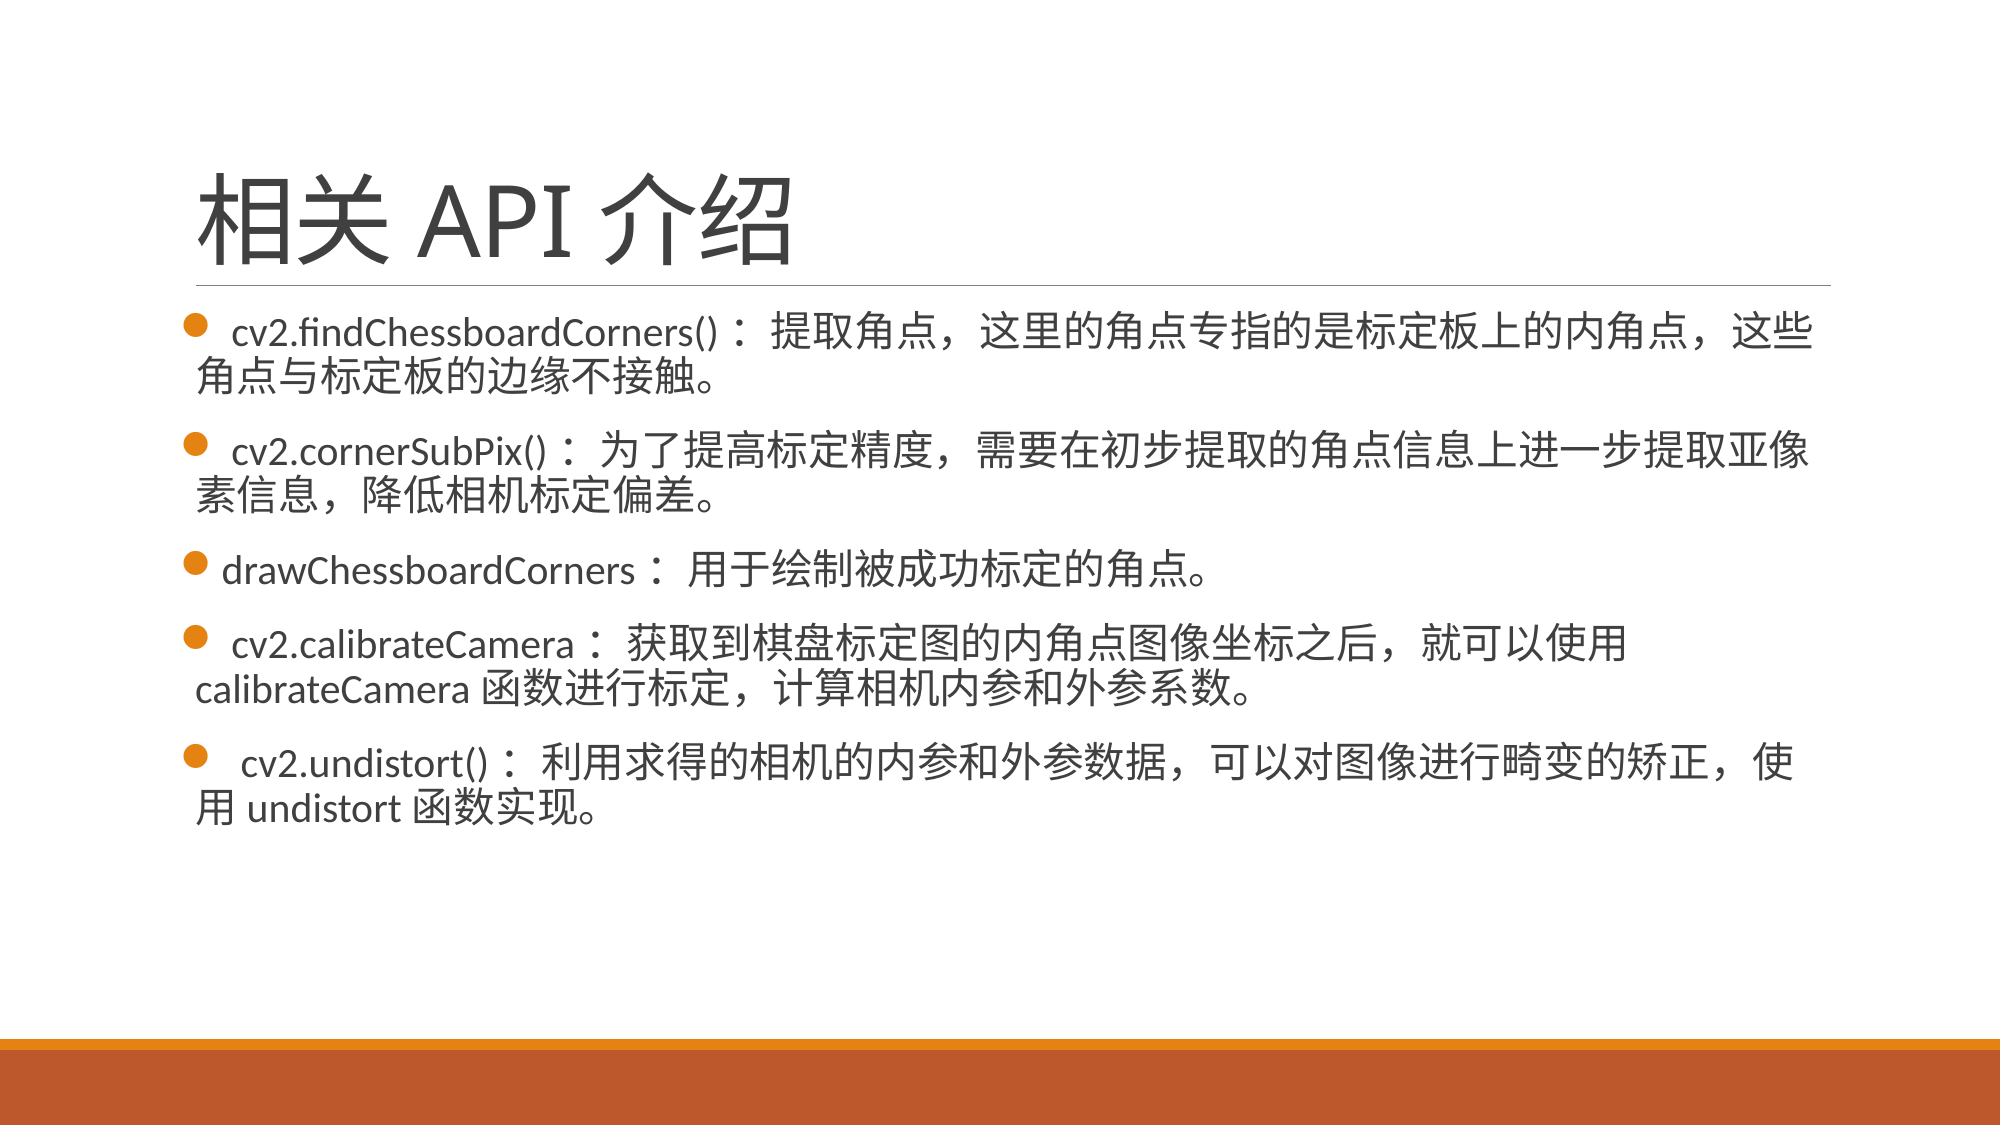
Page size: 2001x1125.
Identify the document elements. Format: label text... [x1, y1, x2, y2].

list cv2.findChessboardCorners()：提取角点，这里的角点专指的是标定板上的内角点，这些角点与标定板的边缘不接触。 cv2.cornerSubPix()：为了提高标定精度，需要在初步提取的角点信息上进一步提取亚像素信息，降低相机标定偏差。 drawChessboardCorners：用于绘制被成功标定的角点。 cv2.calibrateCamera：获取到棋盘标定图的内角点图像坐标之后，就可以使用calibrateCamera函数进行标定，计算相机内参和外参系数。 cv2.undistort()：利用求得的相机的内参和外参数据，可以对图像进行畸变的矫正，使用undistort函数实现。 [180, 302, 1830, 963]
title 相关API介绍 [180, 47, 1830, 285]
